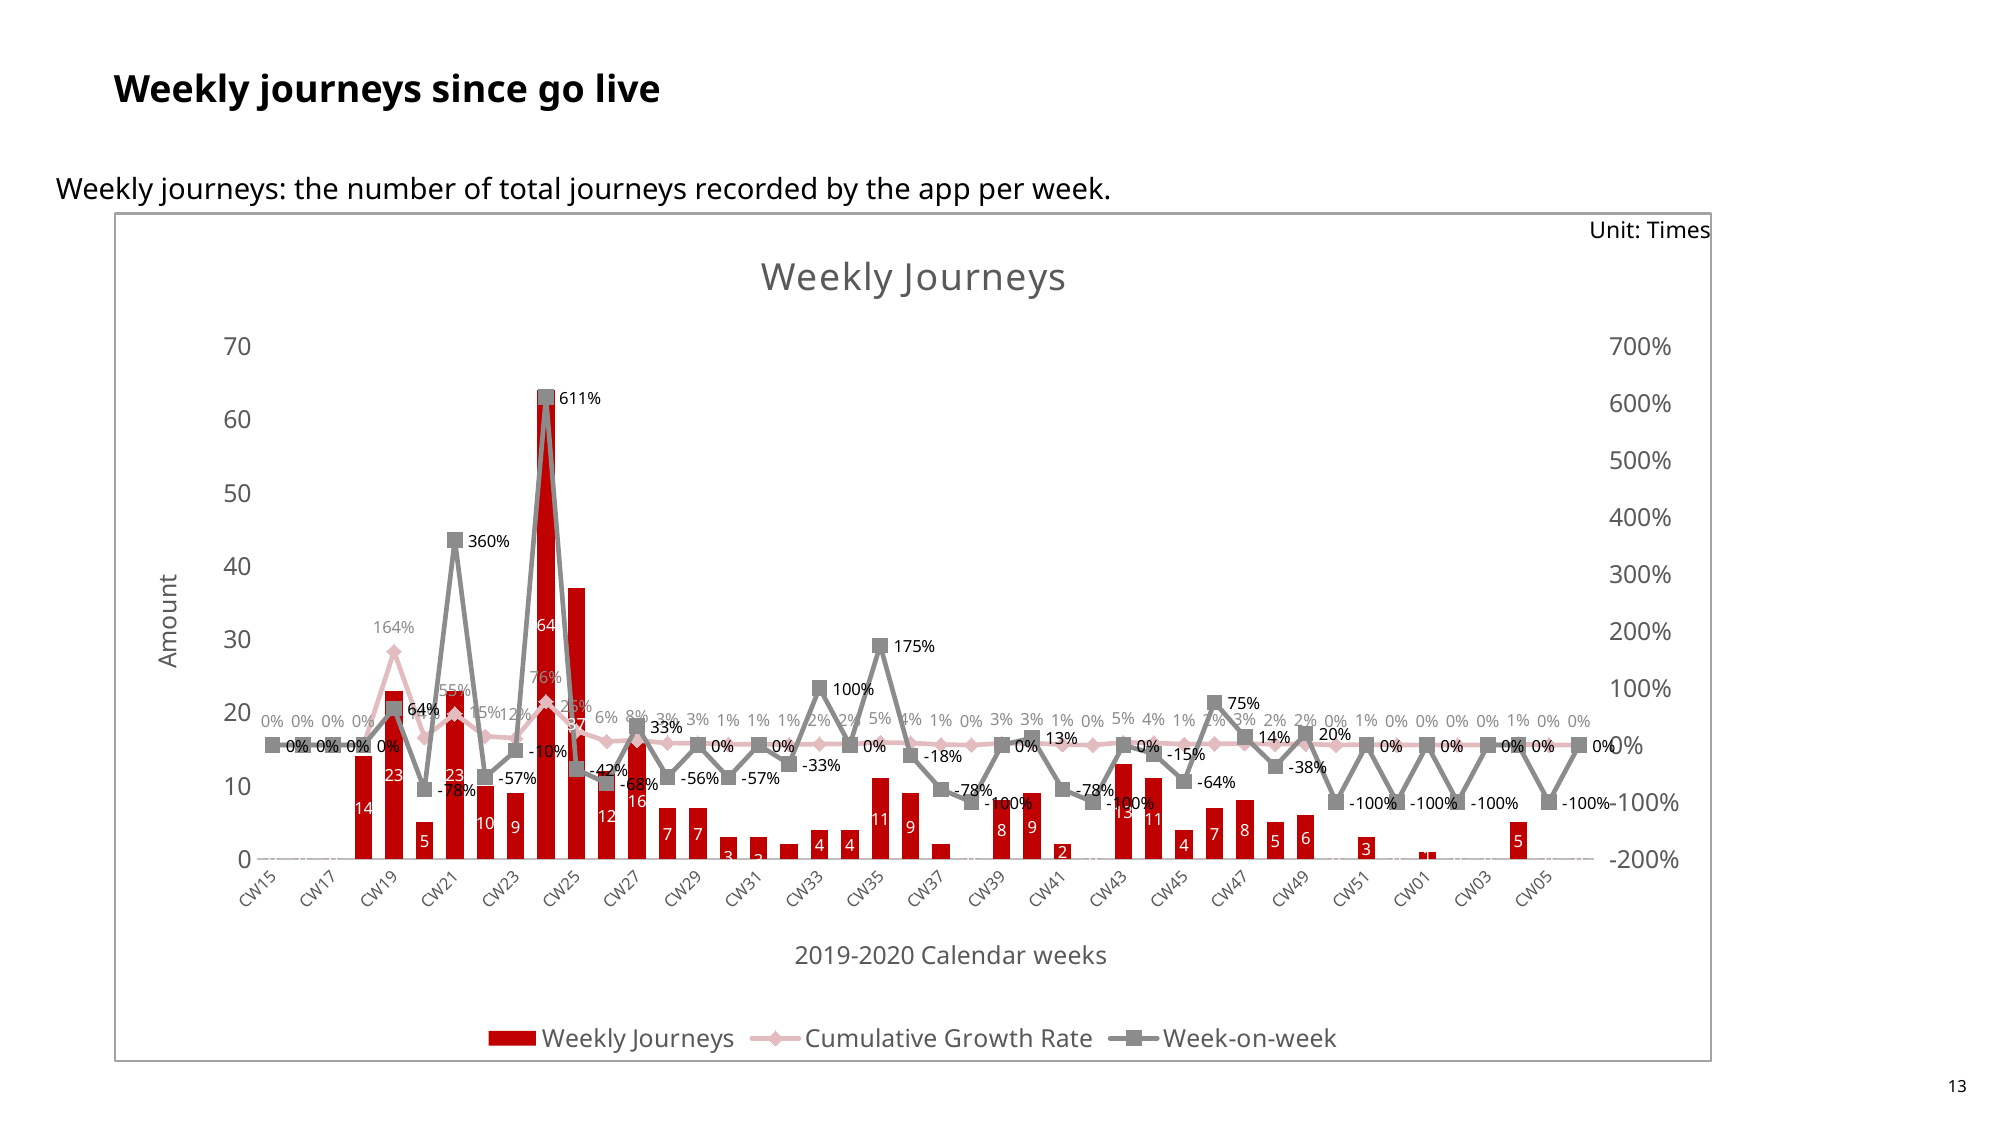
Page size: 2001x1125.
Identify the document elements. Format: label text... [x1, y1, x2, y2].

text_box Weekly journeys: the number of total journeys recorded by the app per week. [55, 166, 1113, 205]
chart [114, 212, 1713, 1063]
title Weekly journeys since go live [114, 60, 1975, 161]
